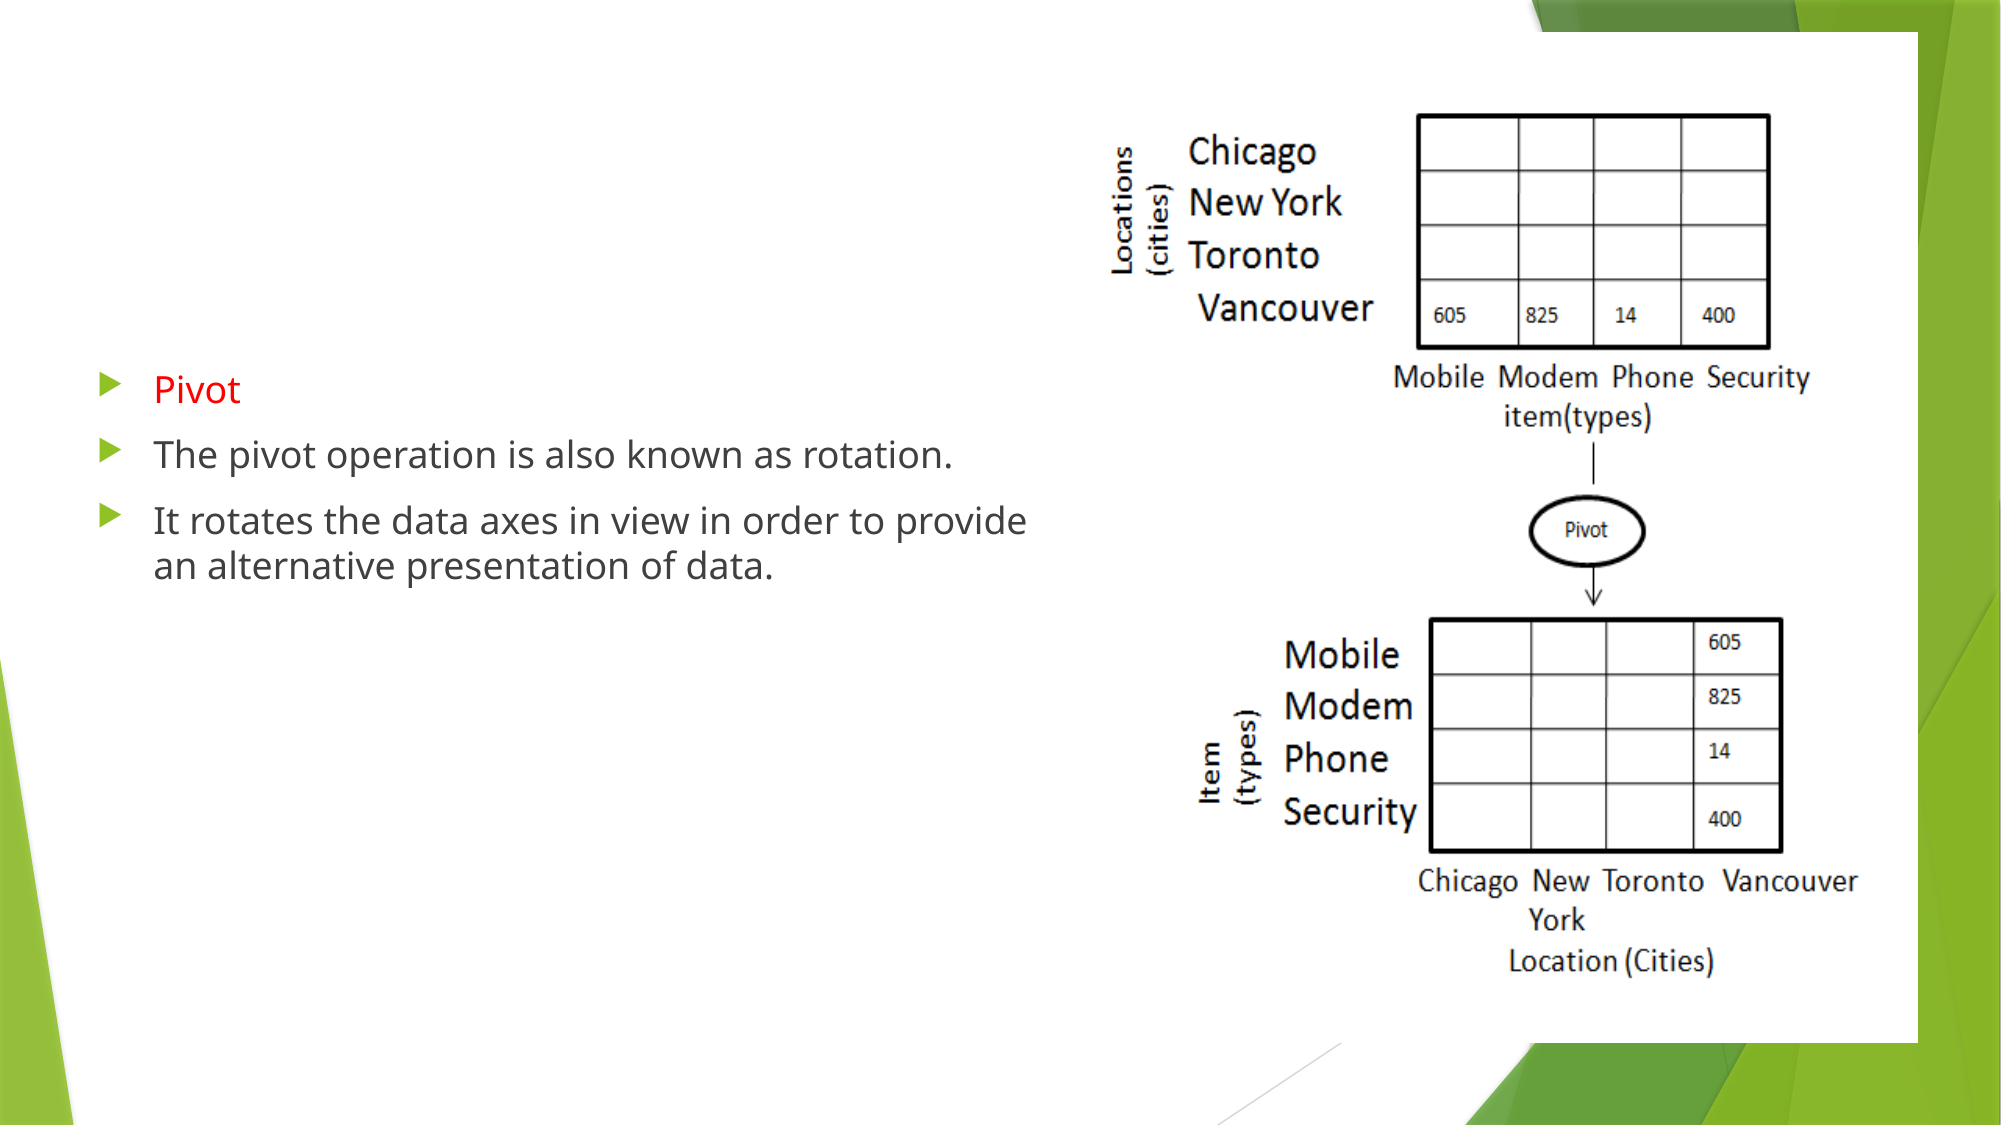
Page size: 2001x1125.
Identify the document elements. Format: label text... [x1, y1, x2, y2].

list Pivot The pivot operation is also known as rotation. It rotates the data axes in view in order to provide an alternative presentation of data. [81, 358, 1062, 675]
picture [1067, 31, 1919, 1044]
